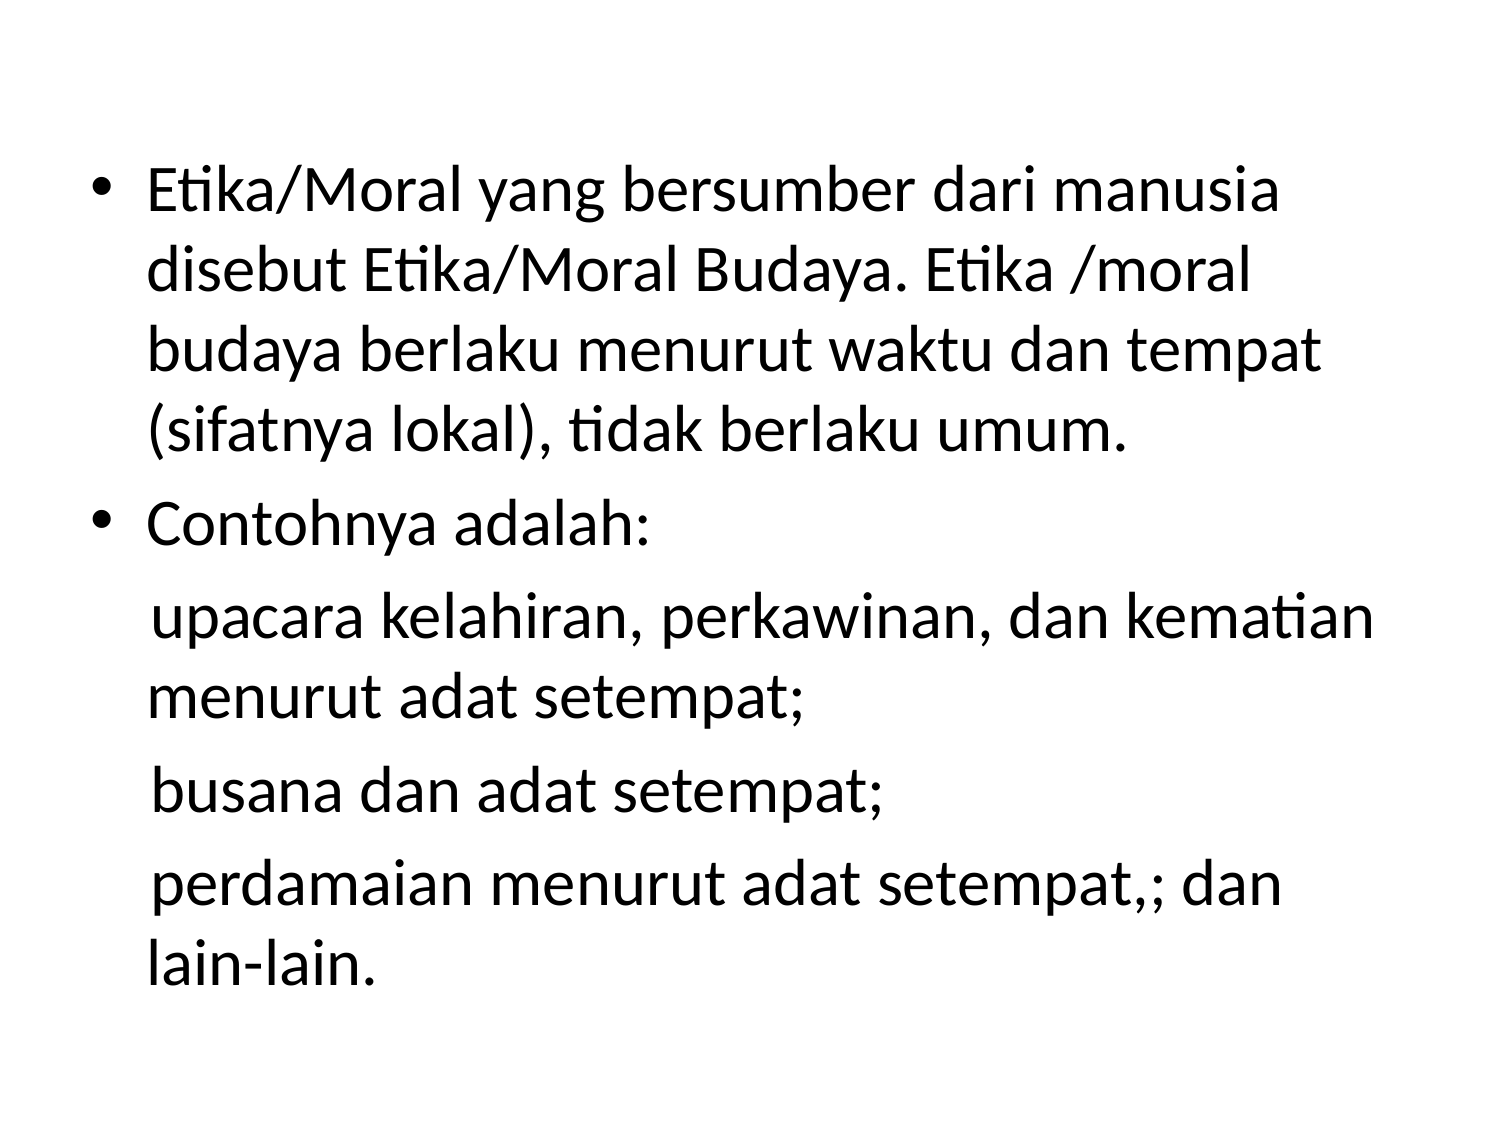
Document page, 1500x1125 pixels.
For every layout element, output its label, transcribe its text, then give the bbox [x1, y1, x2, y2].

list Etika/Moral yang bersumber dari manusia disebut Etika/Moral Budaya. Etika /moral budaya berlaku menurut waktu dan tempat (sifatnya lokal), tidak berlaku umum. Contohnya adalah: upacara kelahiran, perkawinan, dan kematian menurut adat setempat; busana dan adat setempat; perdamaian menurut adat setempat,; dan lain-lain. [75, 137, 1425, 1088]
